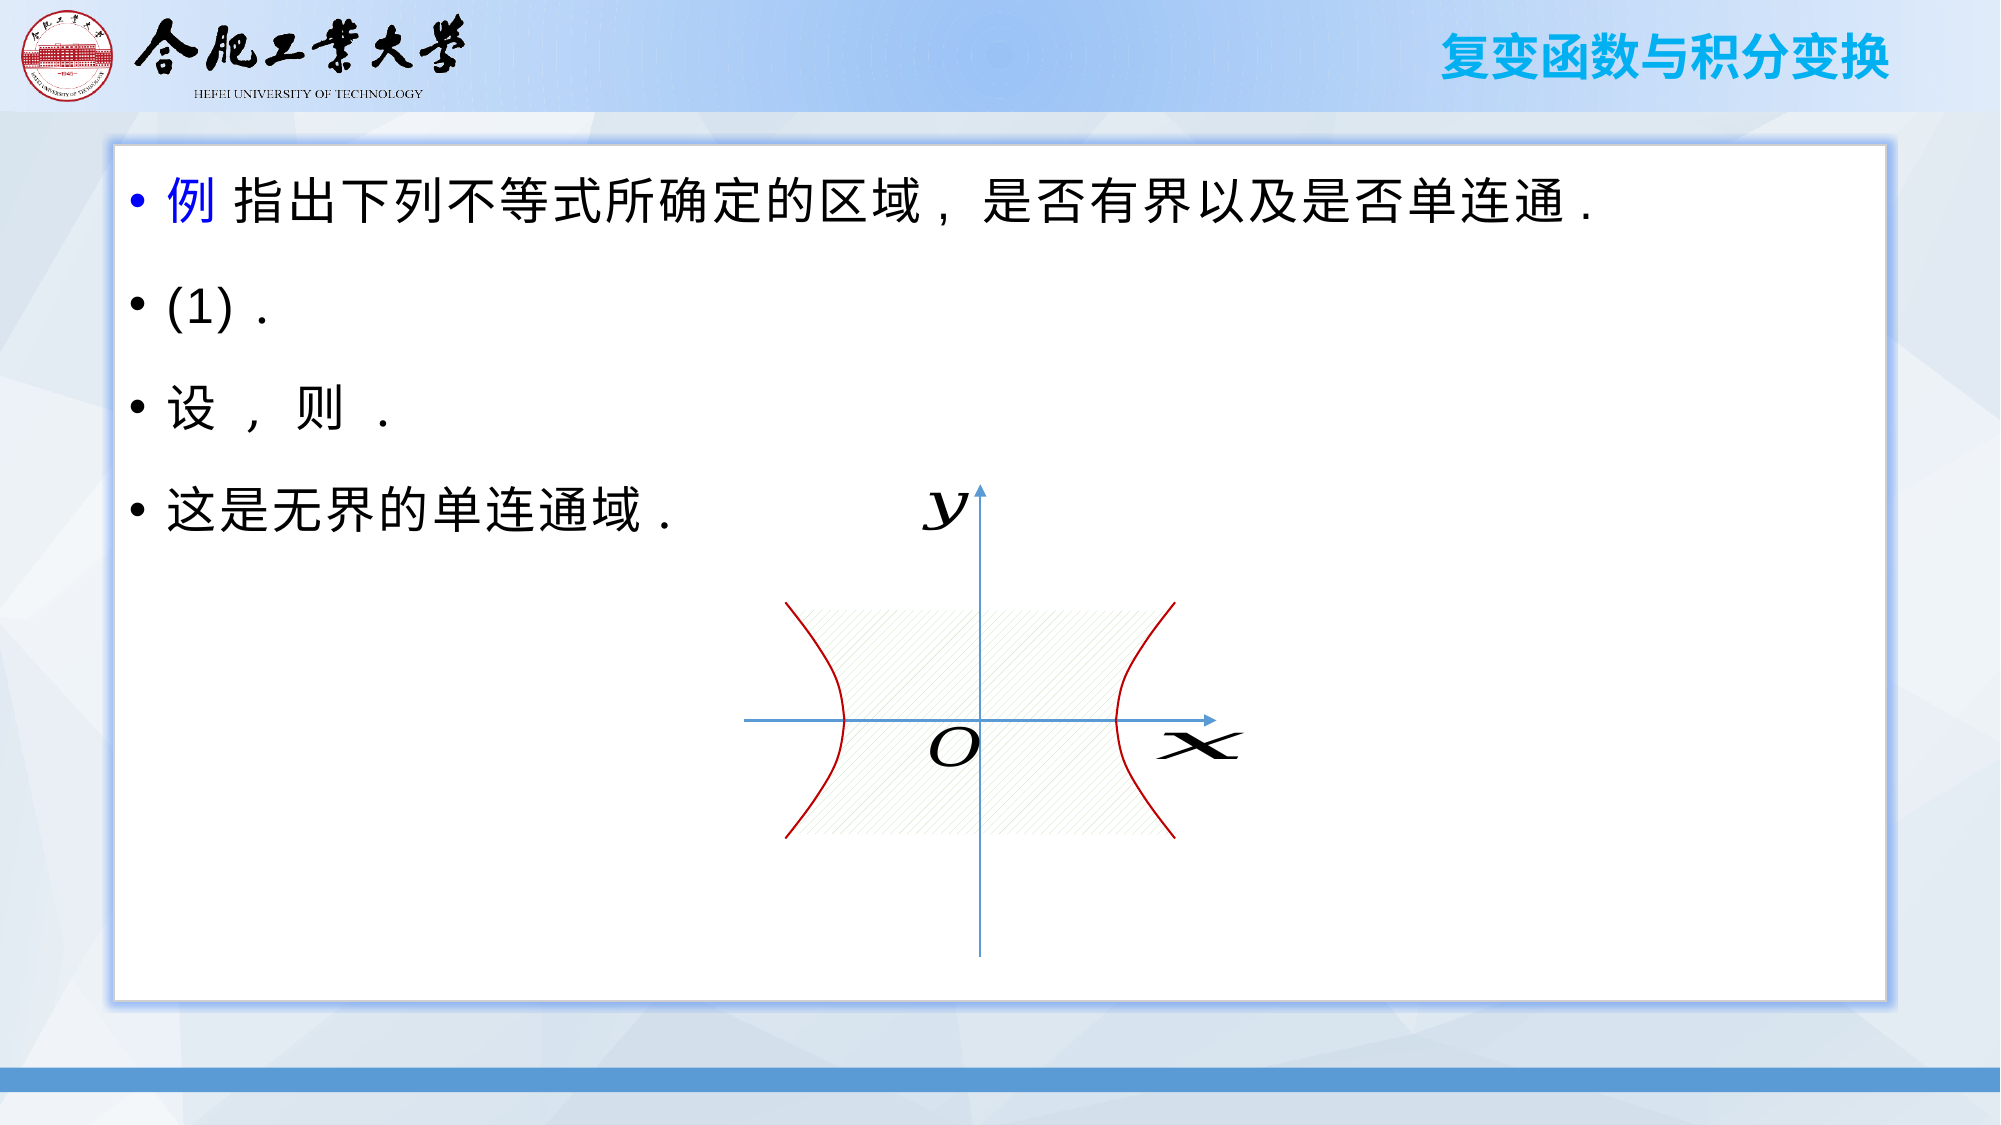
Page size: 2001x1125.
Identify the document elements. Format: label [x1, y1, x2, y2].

picture [0, 0, 2001, 1125]
text_box [744, 475, 1252, 957]
picture [21, 10, 113, 102]
picture [134, 13, 465, 98]
